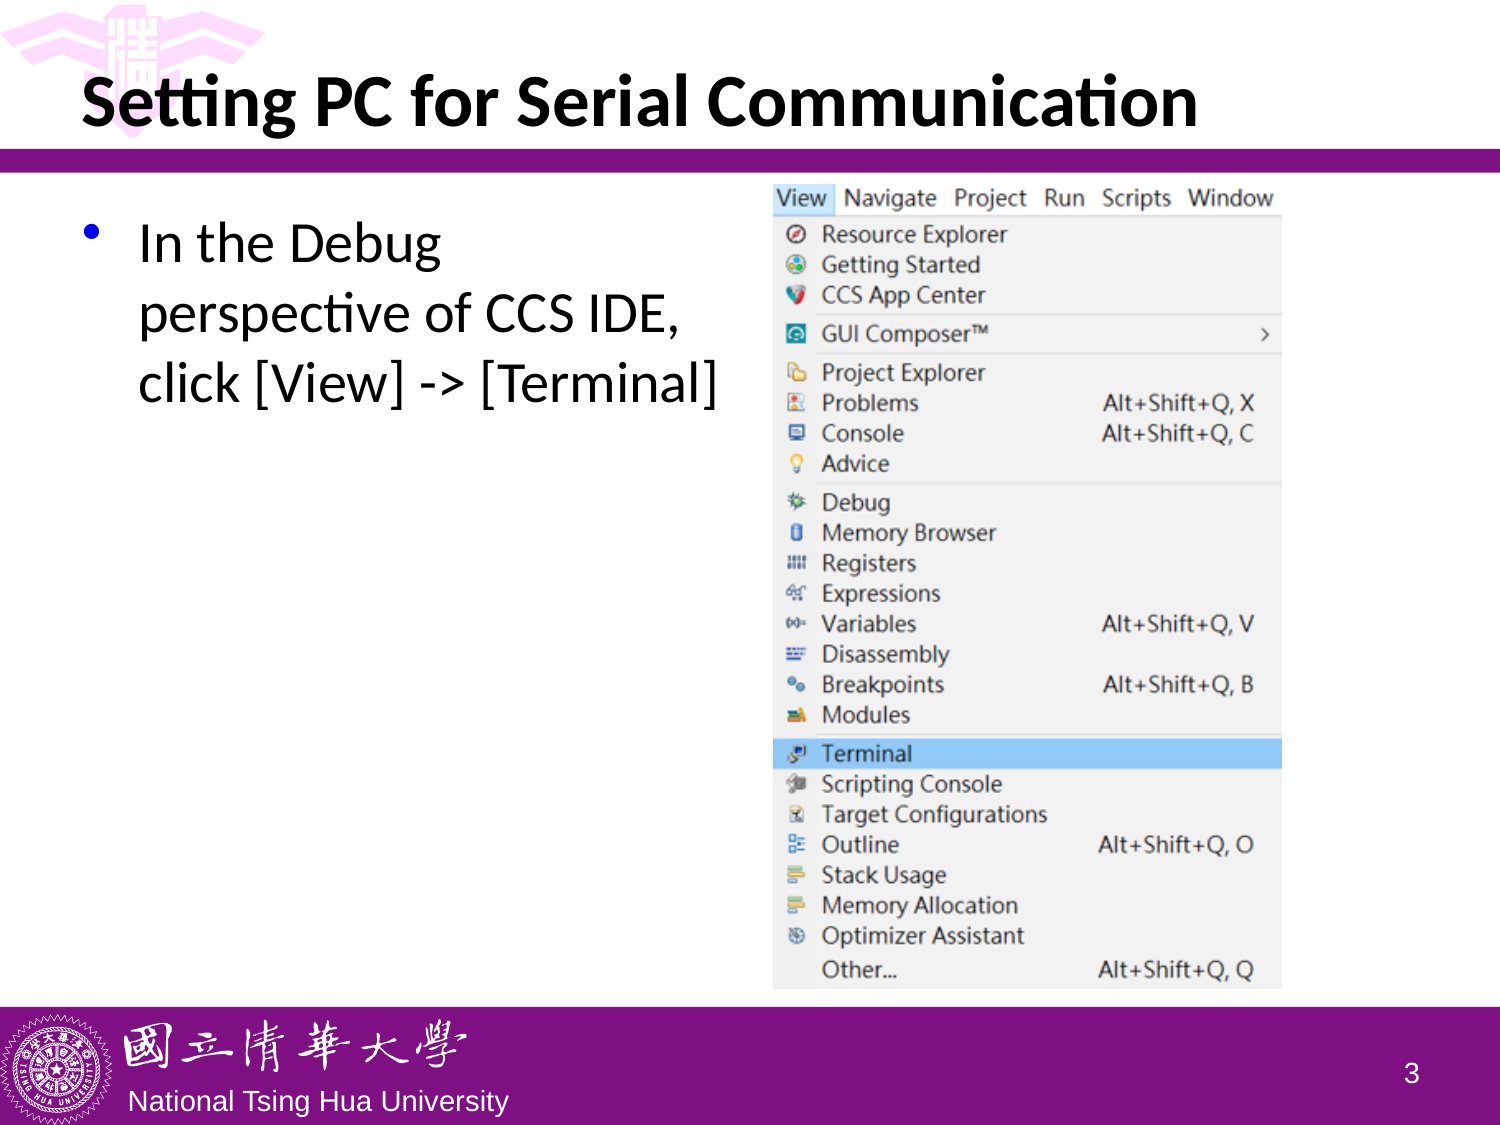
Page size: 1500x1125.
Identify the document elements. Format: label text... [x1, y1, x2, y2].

list In the Debug perspective of CCS IDE, click [View] -> [Terminal] [66, 196, 739, 716]
slide_number 2 [1122, 1021, 1436, 1097]
picture [773, 184, 1282, 989]
title Setting PC for Serial Communication [66, 37, 1436, 149]
